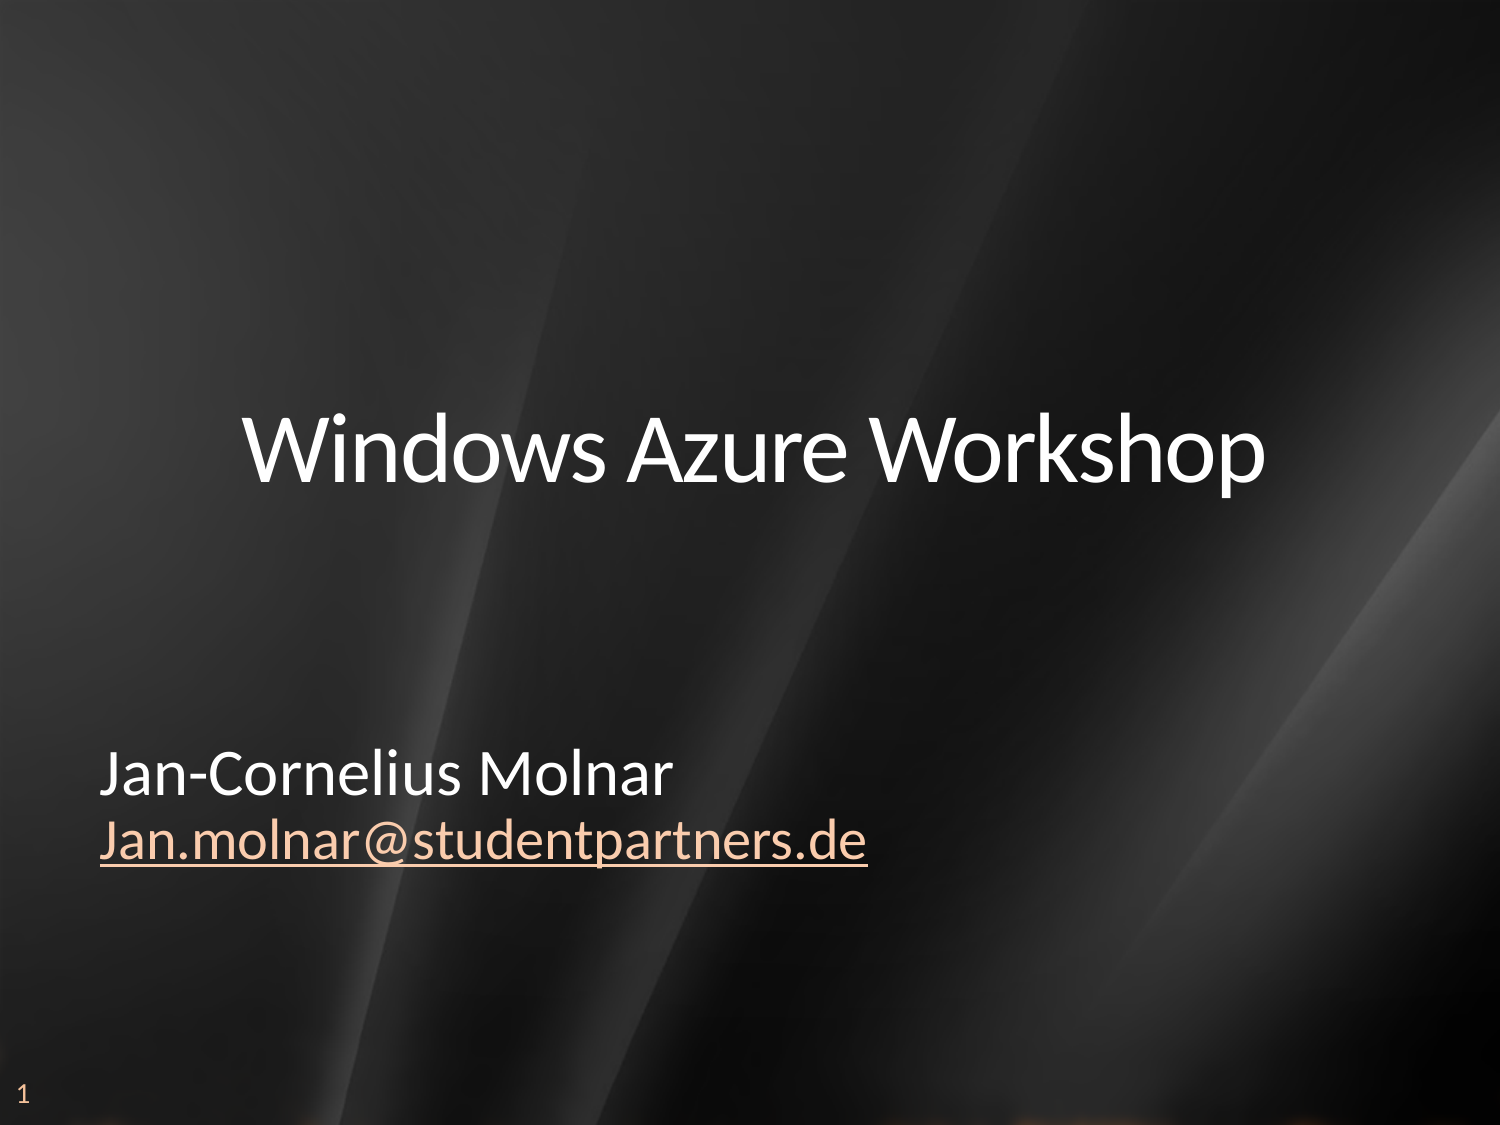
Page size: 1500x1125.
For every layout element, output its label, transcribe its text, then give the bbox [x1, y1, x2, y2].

title Windows Azure Workshop [125, 324, 1386, 575]
subtitle Jan-Cornelius Molnar Jan.molnar@studentpartners.de [99, 737, 1361, 814]
picture [0, 0, 1500, 1125]
